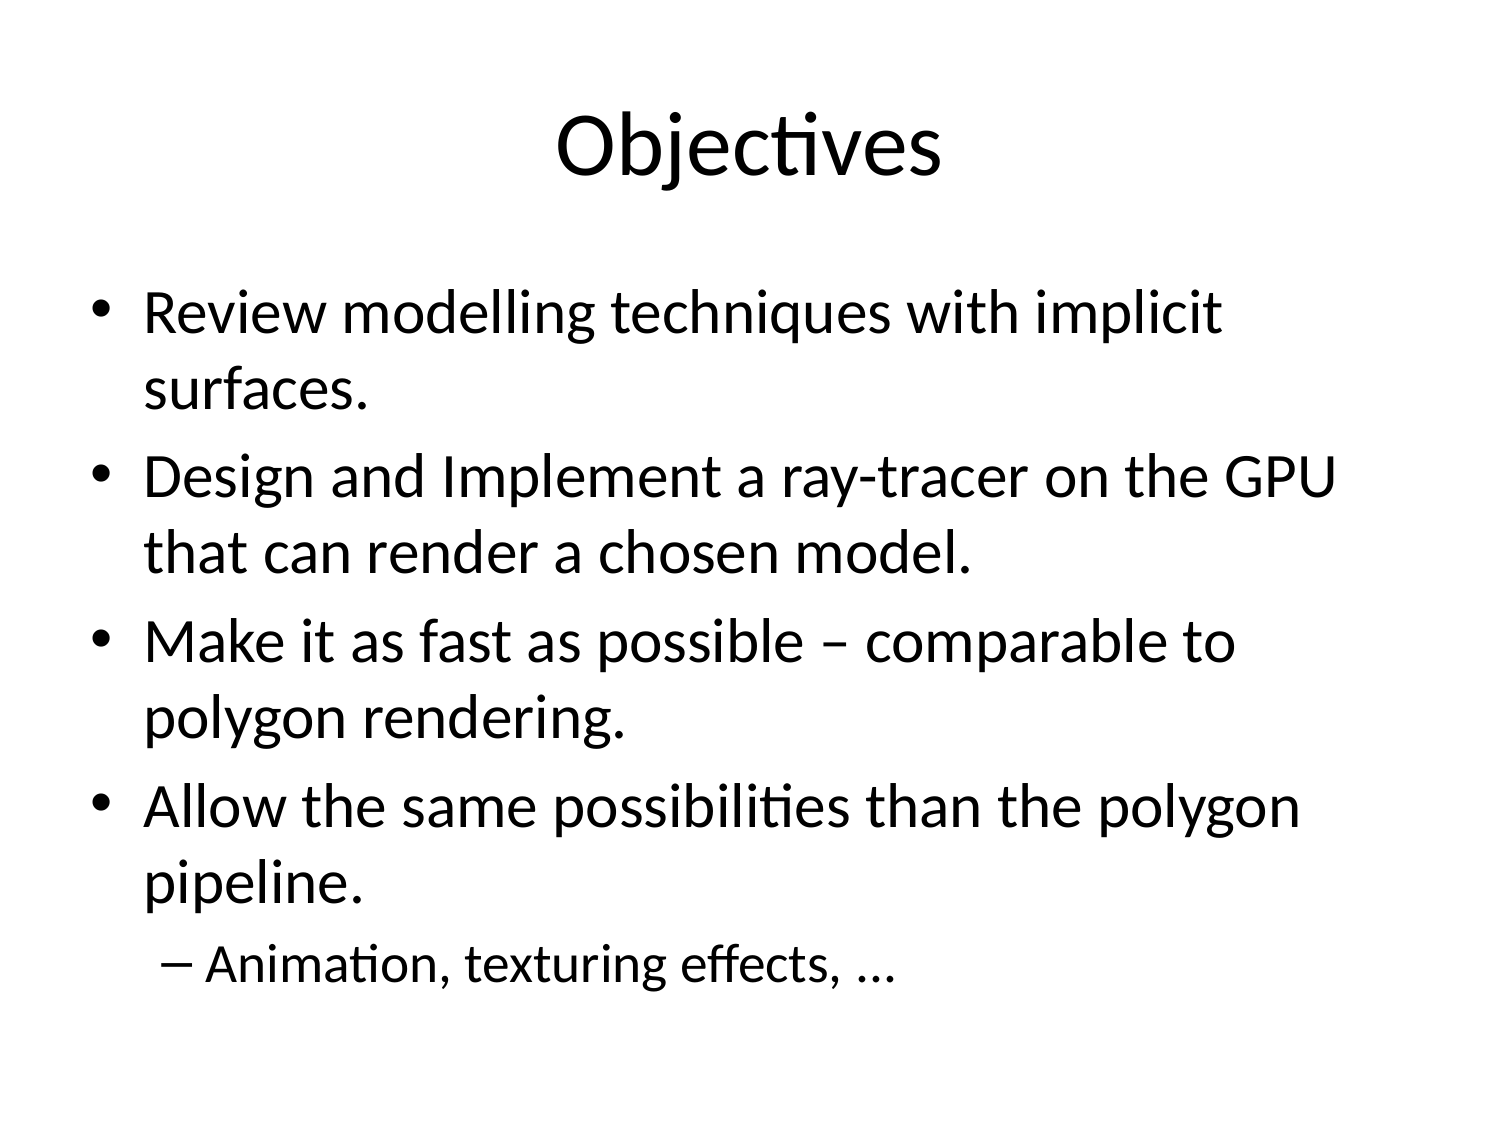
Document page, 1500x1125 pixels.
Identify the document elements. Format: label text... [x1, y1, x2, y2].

list Review modelling techniques with implicit surfaces. Design and Implement a ray-tracer on the GPU that can render a chosen model. Make it as fast as possible – comparable to polygon rendering. Allow the same possibilities than the polygon pipeline. Animation, texturing effects, ... [75, 262, 1425, 1005]
title Objectives [75, 45, 1425, 233]
